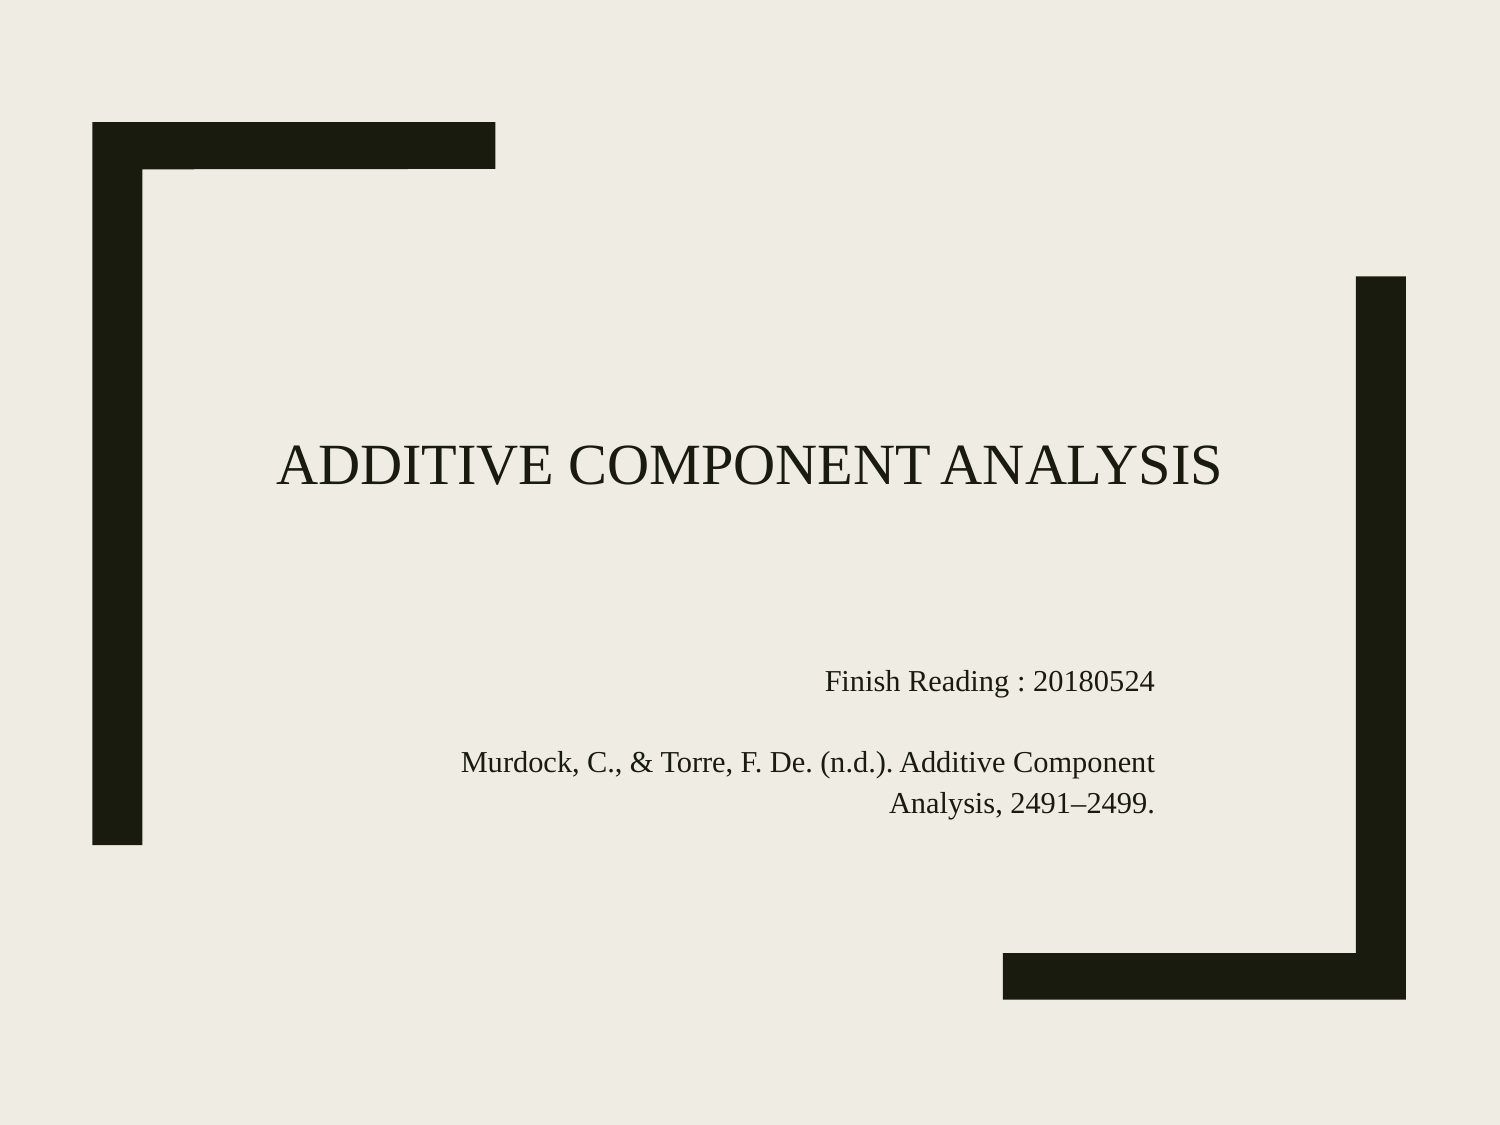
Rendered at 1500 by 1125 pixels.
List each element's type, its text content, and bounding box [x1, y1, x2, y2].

title Additive Component Analysis [235, 293, 1265, 638]
subtitle Finish Reading : 20180524 Murdock, C., & Torre, F. De. (n.d.). Additive Component Analysis, 2491–2499. [329, 649, 1171, 828]
